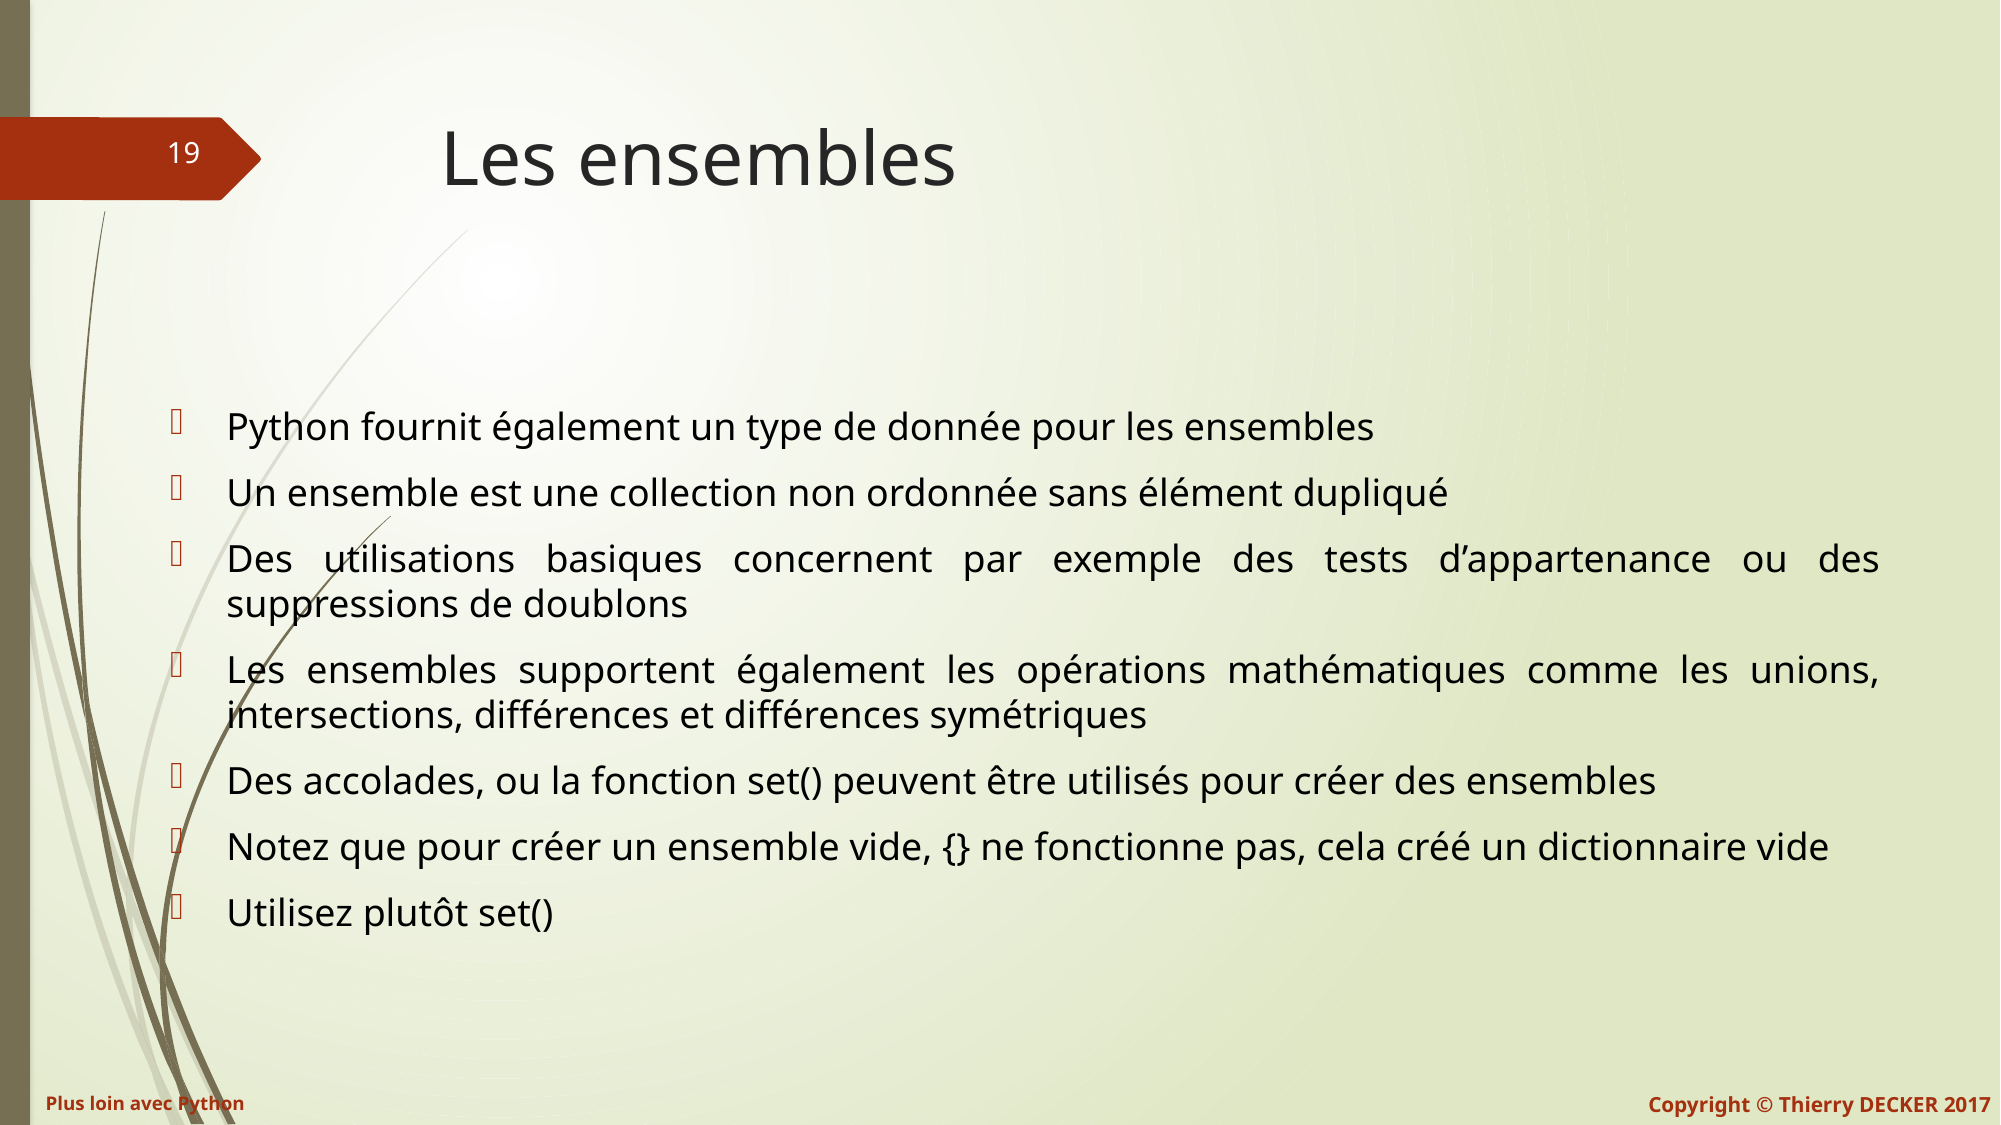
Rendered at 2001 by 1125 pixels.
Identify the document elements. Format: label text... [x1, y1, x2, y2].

title Les ensembles [425, 102, 1888, 275]
list Python fournit également un type de donnée pour les ensembles Un ensemble est une collection non ordonnée sans élément dupliqué Des utilisations basiques concernent par exemple des tests d’appartenance ou des suppressions de doublons Les ensembles supportent également les opérations mathématiques comme les unions, intersections, différences et différences symétriques Des accolades, ou la fonction set() peuvent être utilisés pour créer des ensembles Notez que pour créer un ensemble vide, {} ne fonctionne pas, cela créé un dictionnaire vide Utilisez plutôt set() [155, 275, 1897, 1062]
